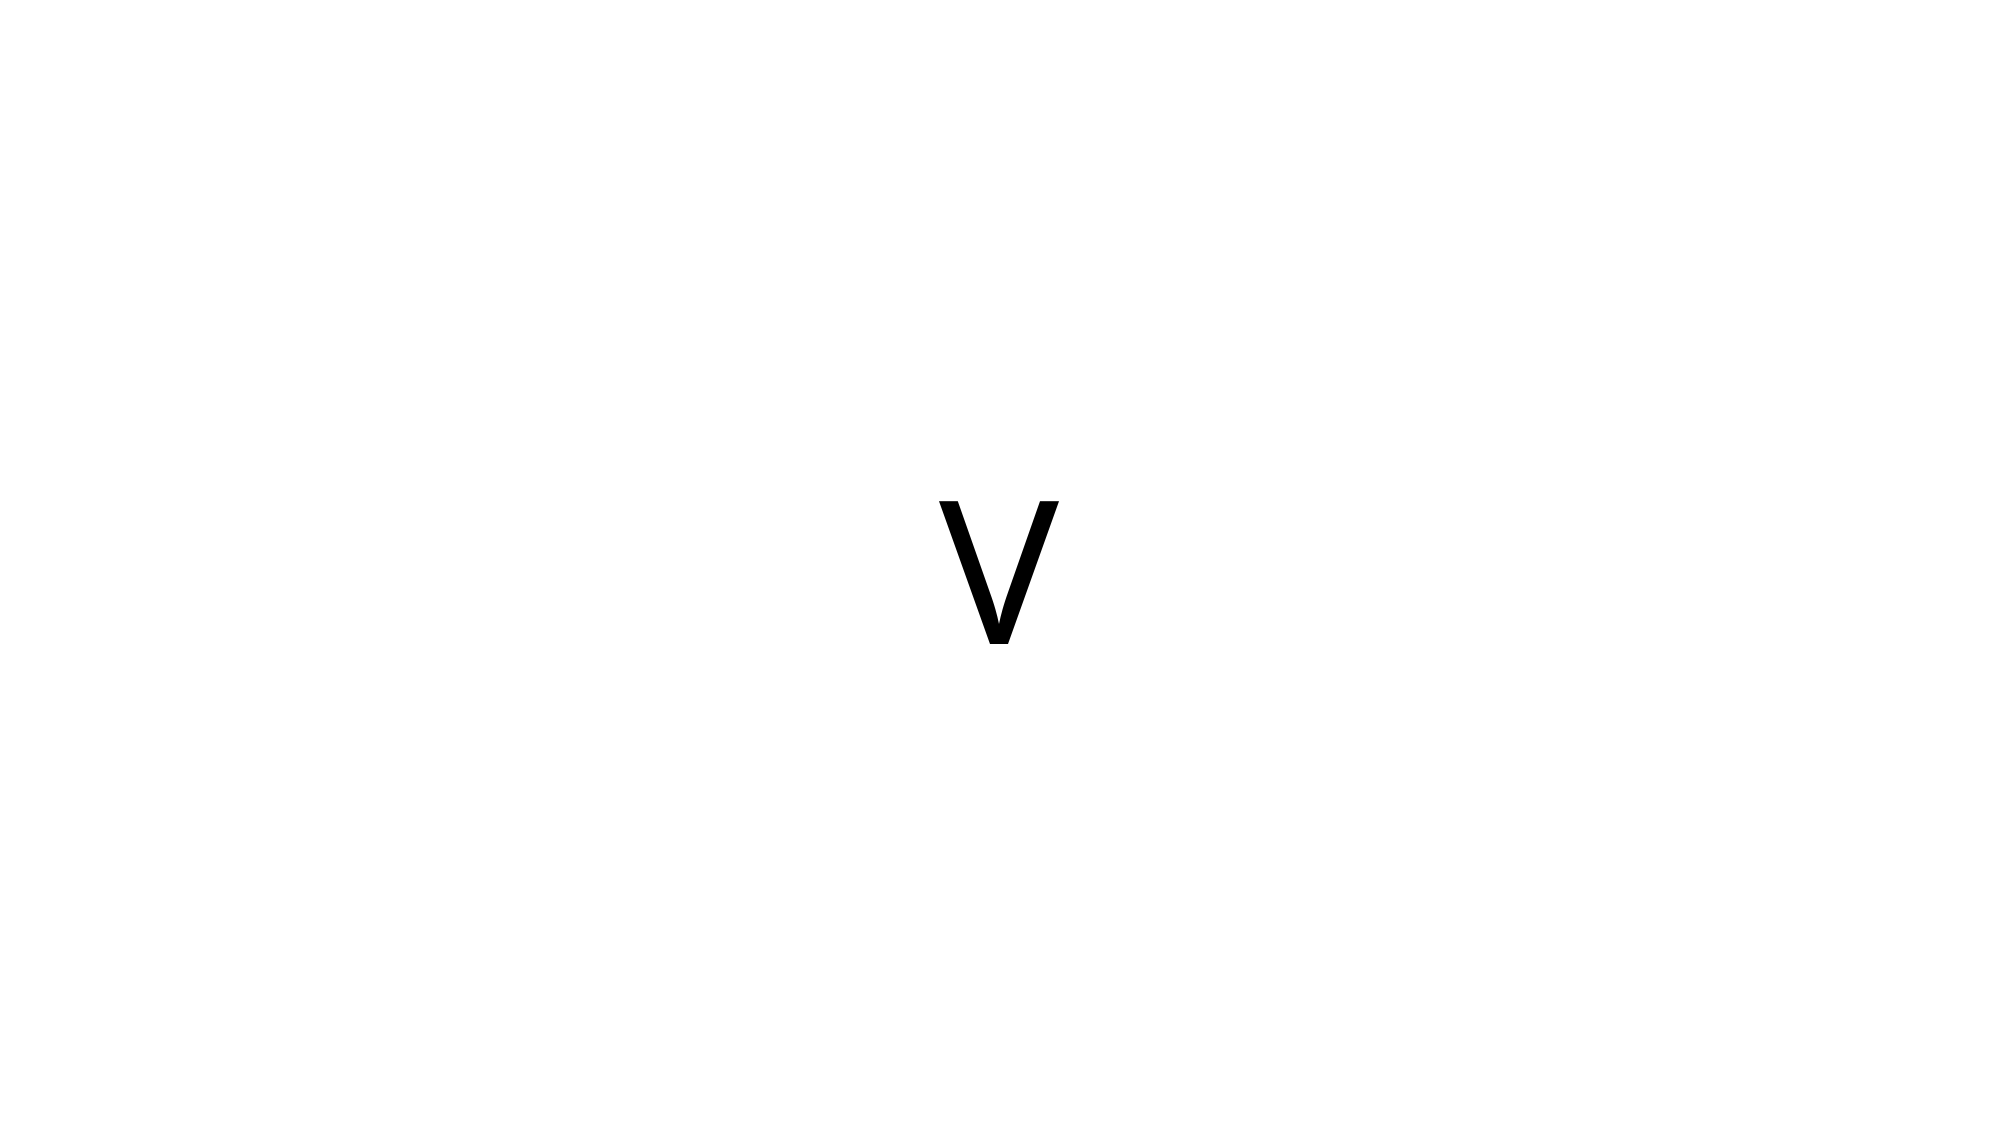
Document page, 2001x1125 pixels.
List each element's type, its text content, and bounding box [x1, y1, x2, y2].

title V [137, 59, 1863, 1100]
